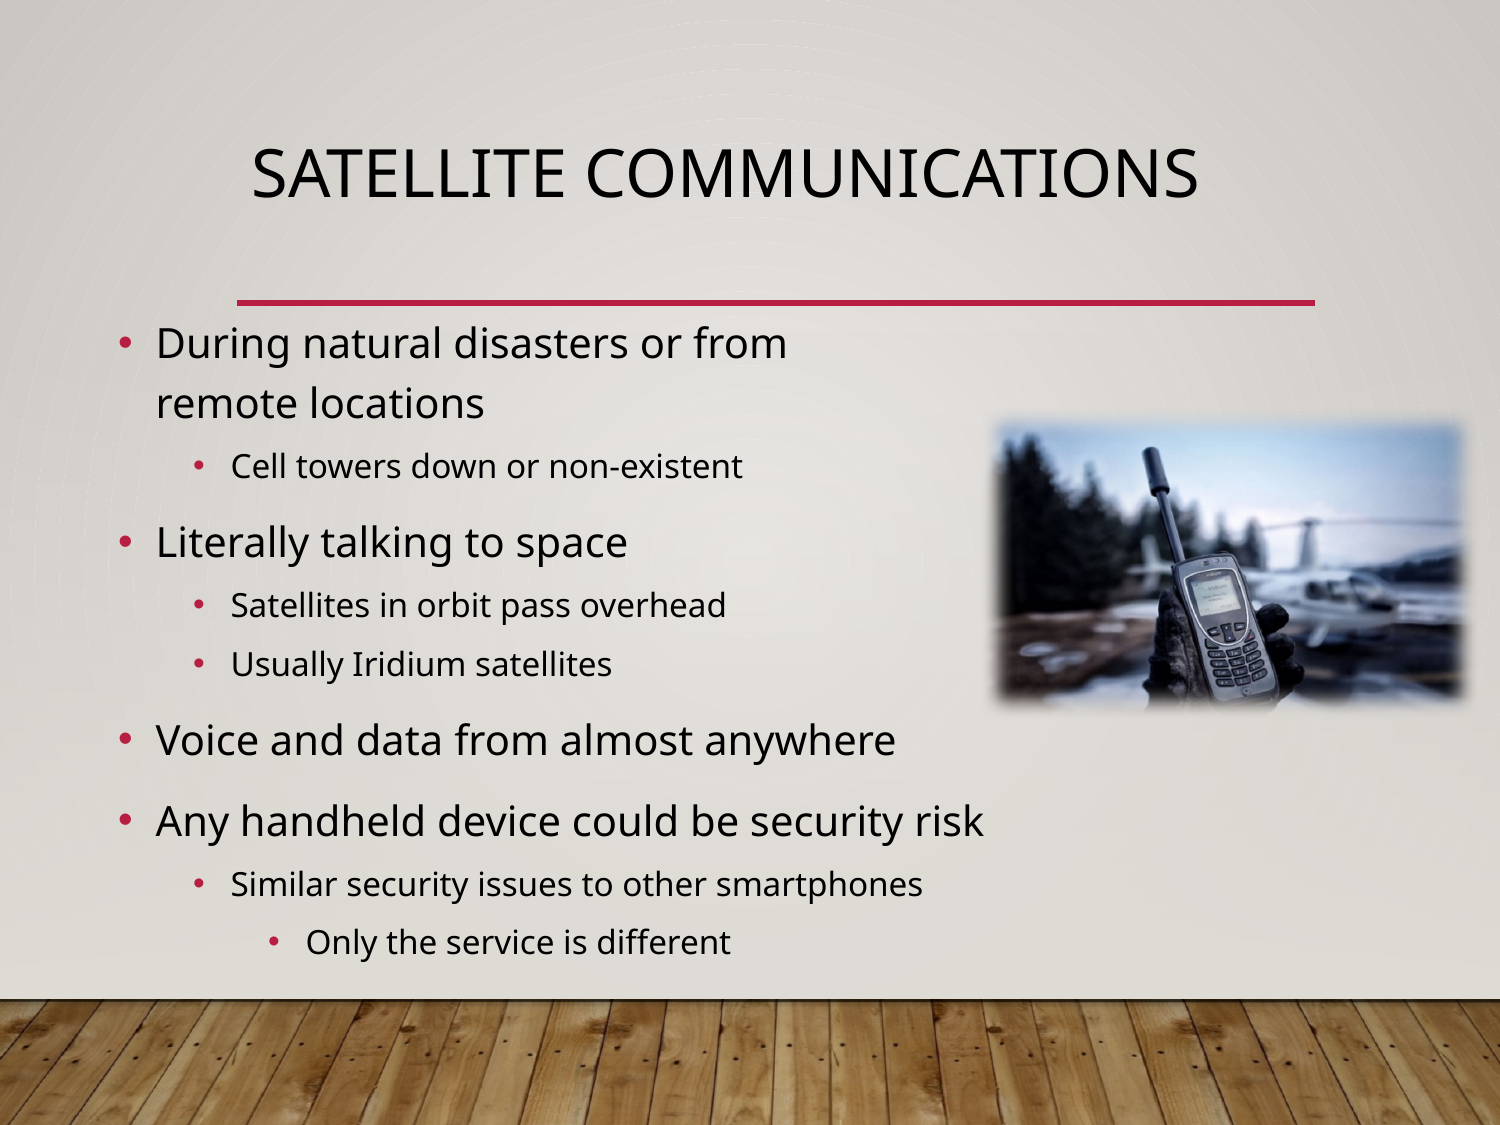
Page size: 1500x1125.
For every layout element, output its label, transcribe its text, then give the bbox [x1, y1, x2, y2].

list During natural disasters or from remote locations Cell towers down or non-existent Literally talking to space Satellites in orbit pass overhead Usually Iridium satellites Voice and data from almost anywhere Any handheld device could be security risk Similar security issues to other smartphones Only the service is different [103, 299, 1397, 939]
picture [980, 406, 1479, 719]
title Satellite Communications [236, 131, 1315, 299]
picture [0, 999, 1500, 1125]
